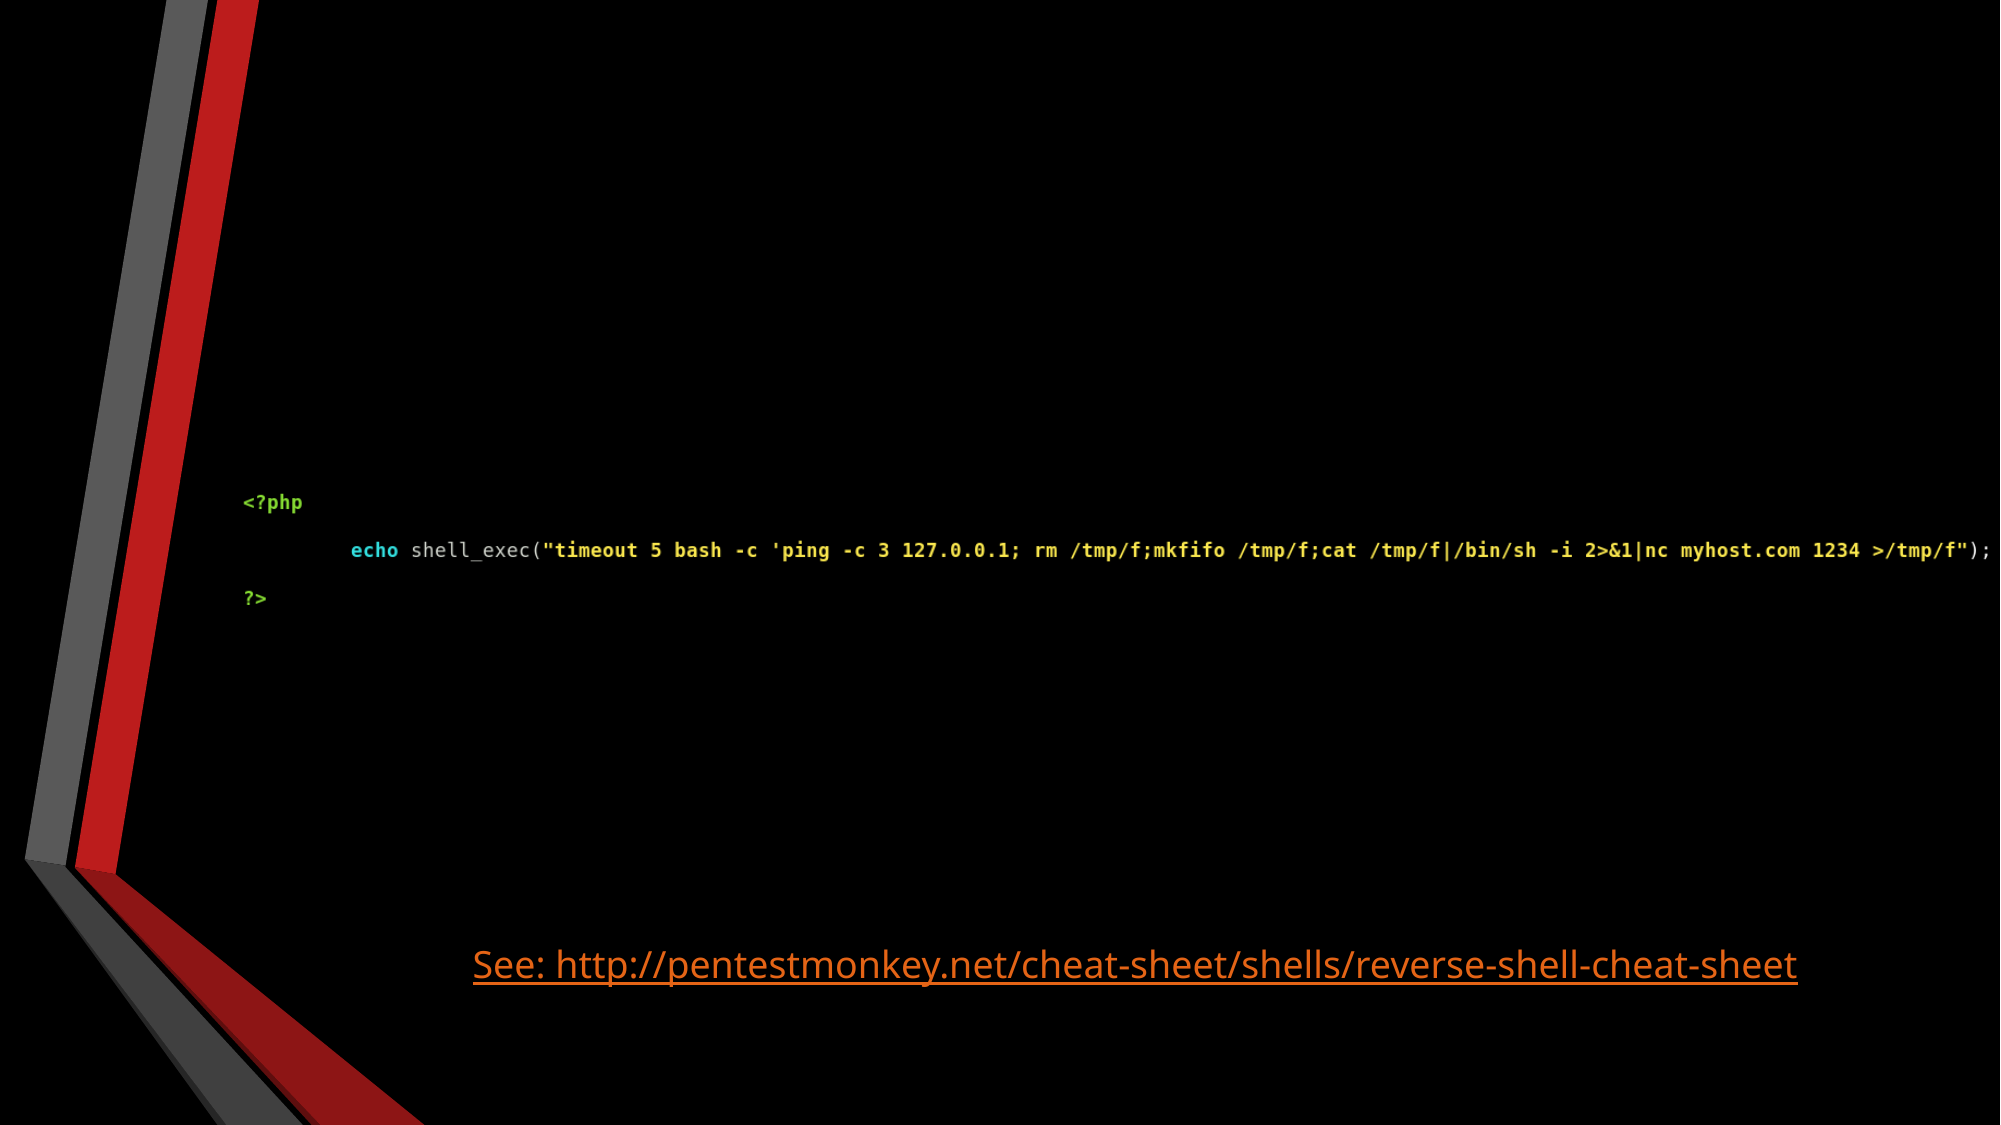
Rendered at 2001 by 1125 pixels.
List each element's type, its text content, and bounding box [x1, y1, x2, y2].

picture [242, 483, 2000, 642]
text_box See: http://pentestmonkey.net/cheat-sheet/shells/reverse-shell-cheat-sheet [457, 933, 1814, 1000]
